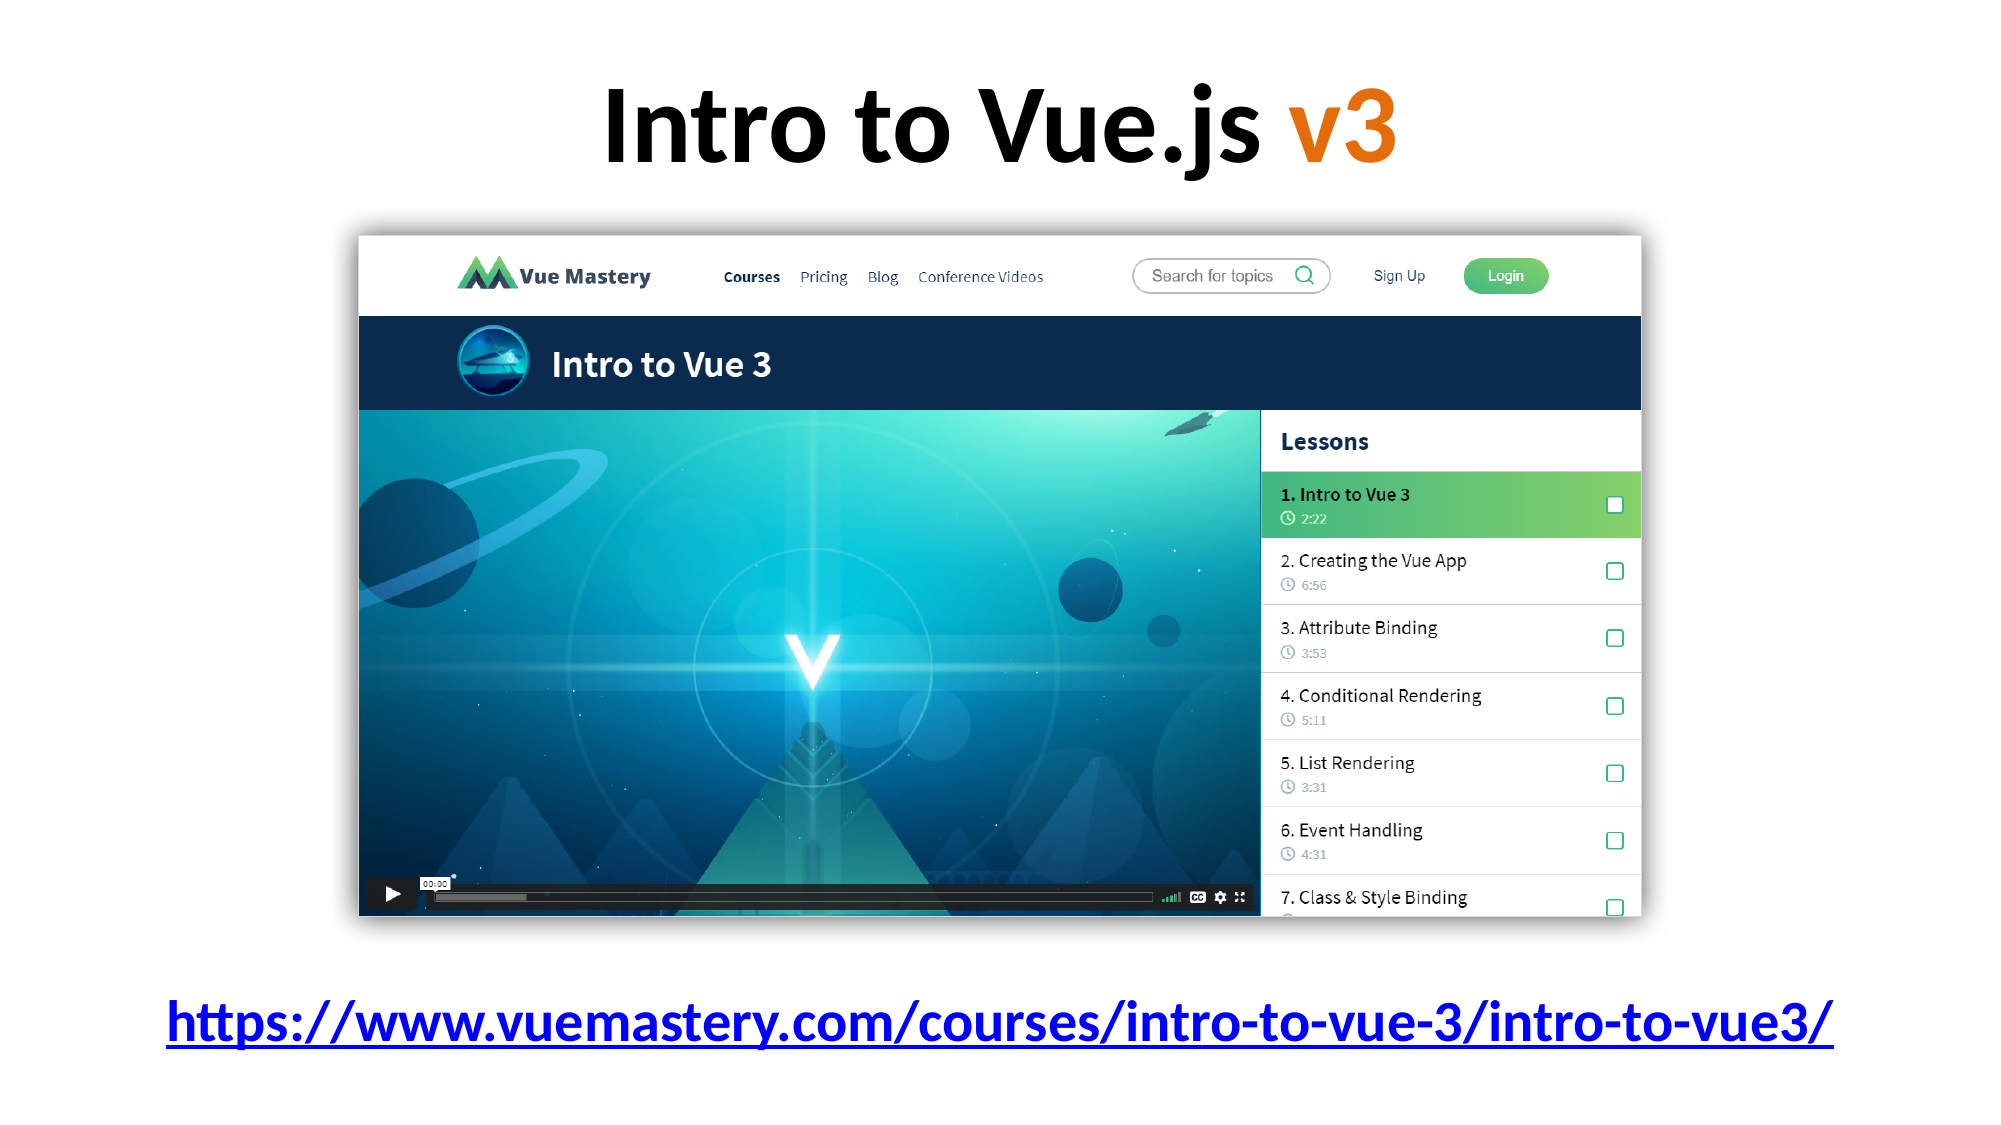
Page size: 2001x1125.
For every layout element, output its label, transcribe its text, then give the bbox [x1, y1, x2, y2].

text_box https://www.vuemastery.com/courses/intro-to-vue-3/intro-to-vue3/ [0, 975, 2000, 1061]
picture [357, 235, 1642, 918]
text_box Intro to Vue.js v3 [0, 42, 2000, 193]
